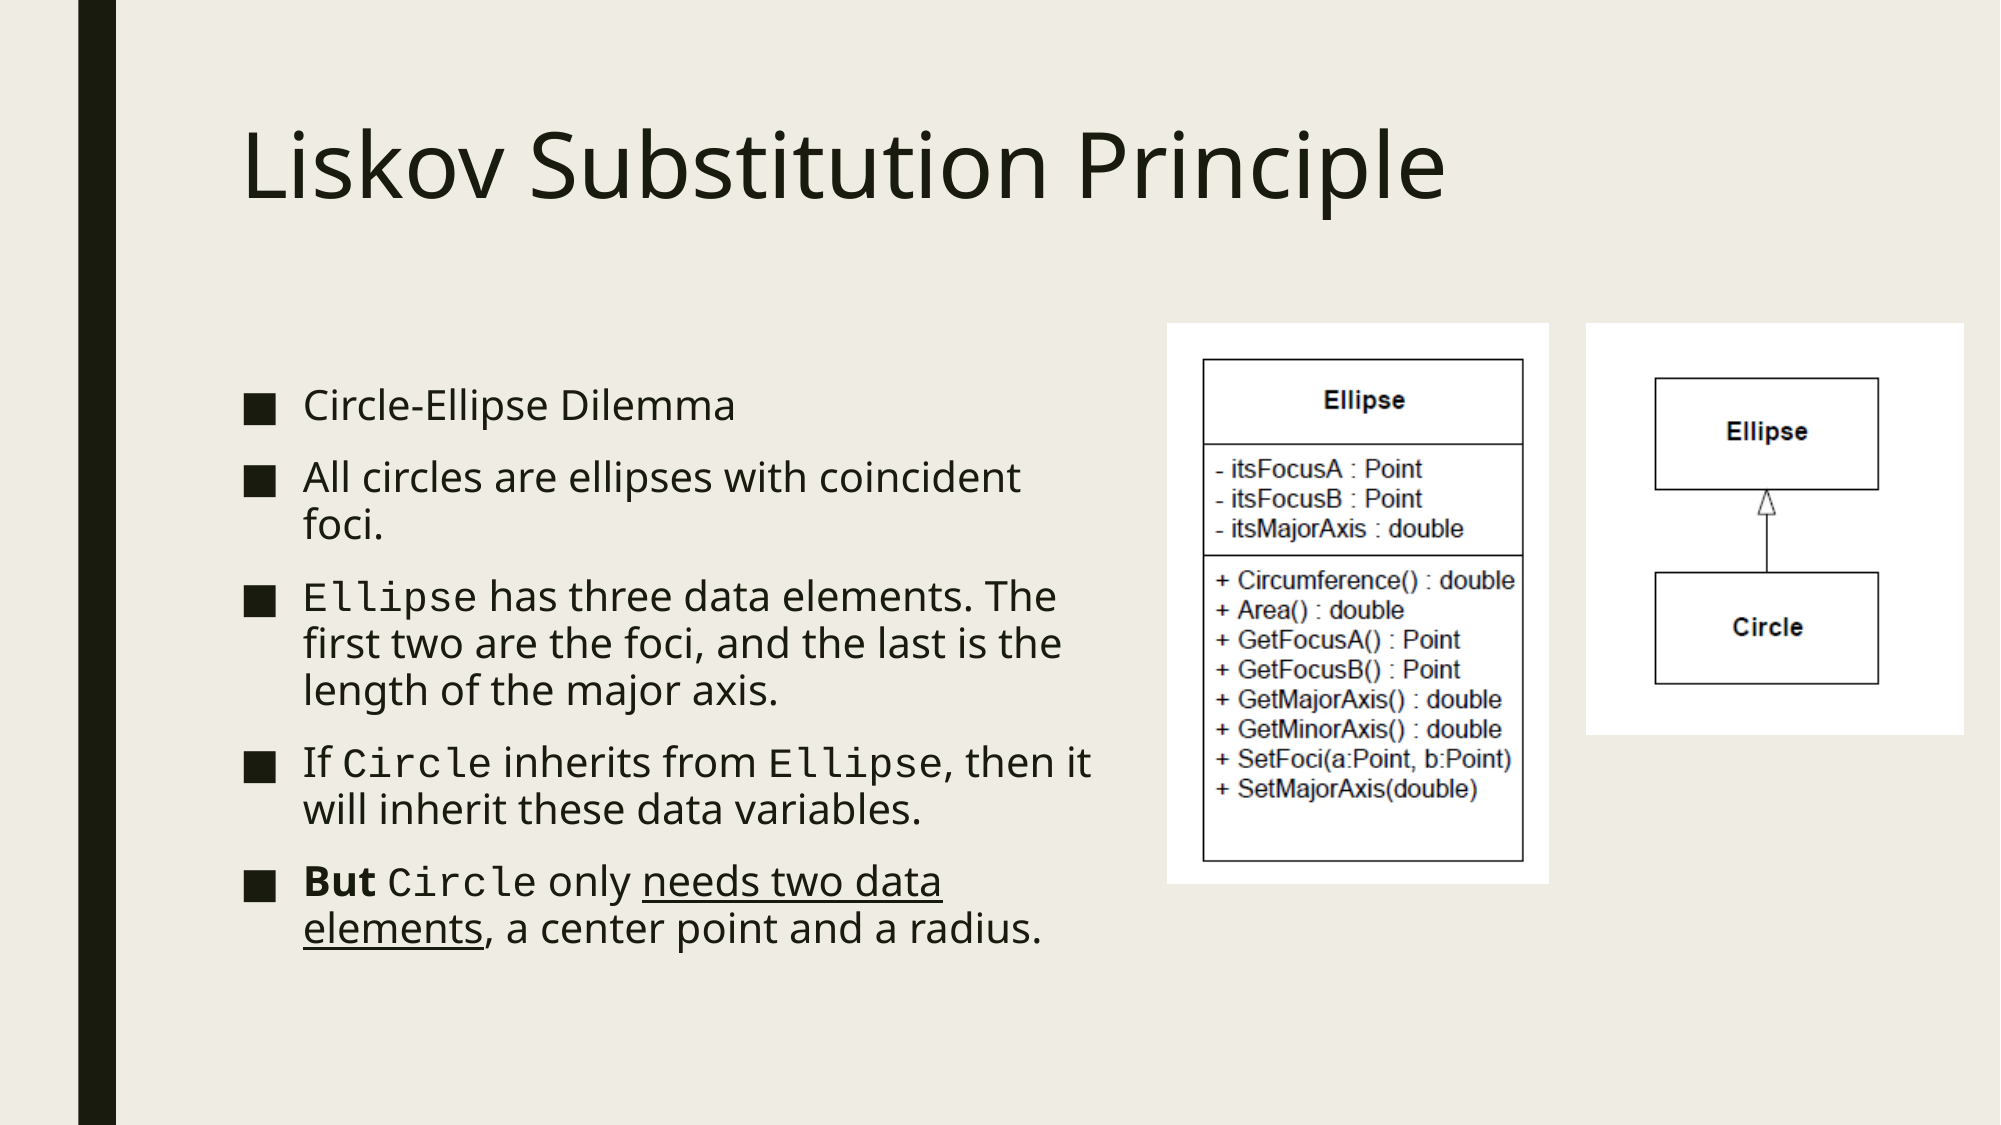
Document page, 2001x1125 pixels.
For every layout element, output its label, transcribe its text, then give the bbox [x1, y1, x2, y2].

list Circle-Ellipse Dilemma All circles are ellipses with coincident foci. Ellipse has three data elements. The first two are the foci, and the last is the length of the major axis. If Circle inherits from Ellipse, then it will inherit these data variables. But Circle only needs two data elements, a center point and a radius. [225, 375, 1119, 963]
picture [1586, 323, 1964, 735]
title Liskov Substitution Principle [225, 112, 1800, 357]
picture [1167, 323, 1549, 884]
